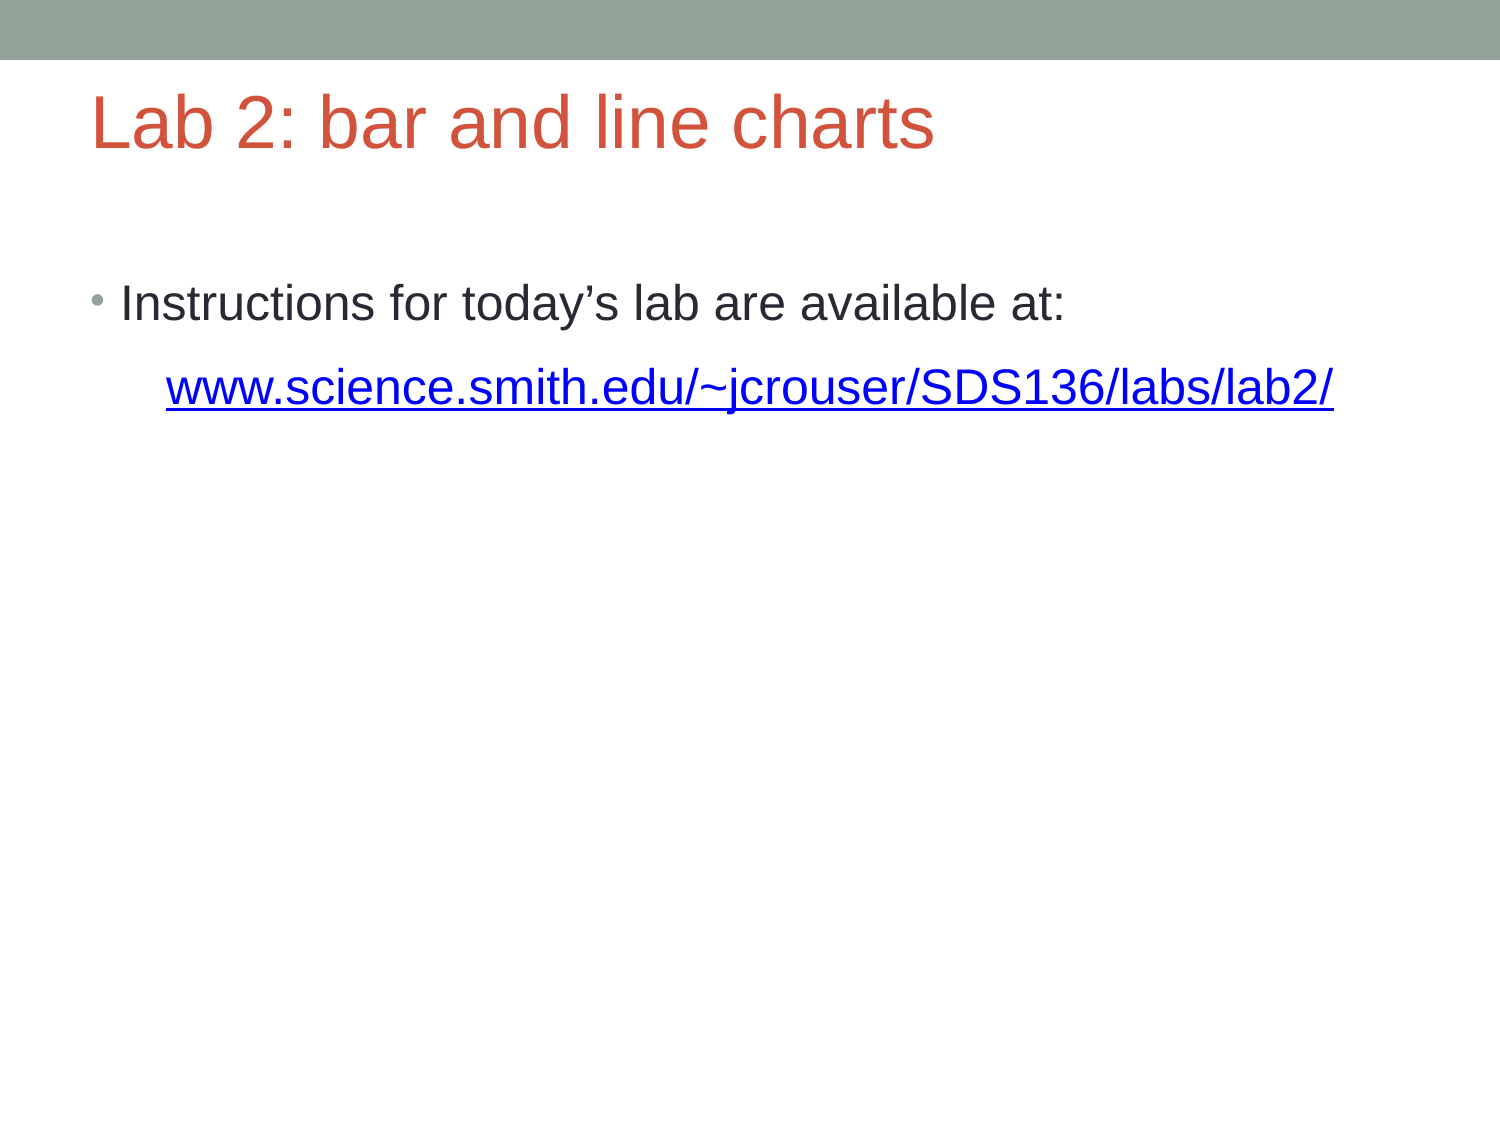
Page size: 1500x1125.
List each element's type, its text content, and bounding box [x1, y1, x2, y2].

list Instructions for today’s lab are available at: www.science.smith.edu/~jcrouser/SDS136/labs/lab2/ [75, 262, 1425, 1063]
title Lab 2: bar and line charts [75, 37, 1425, 200]
